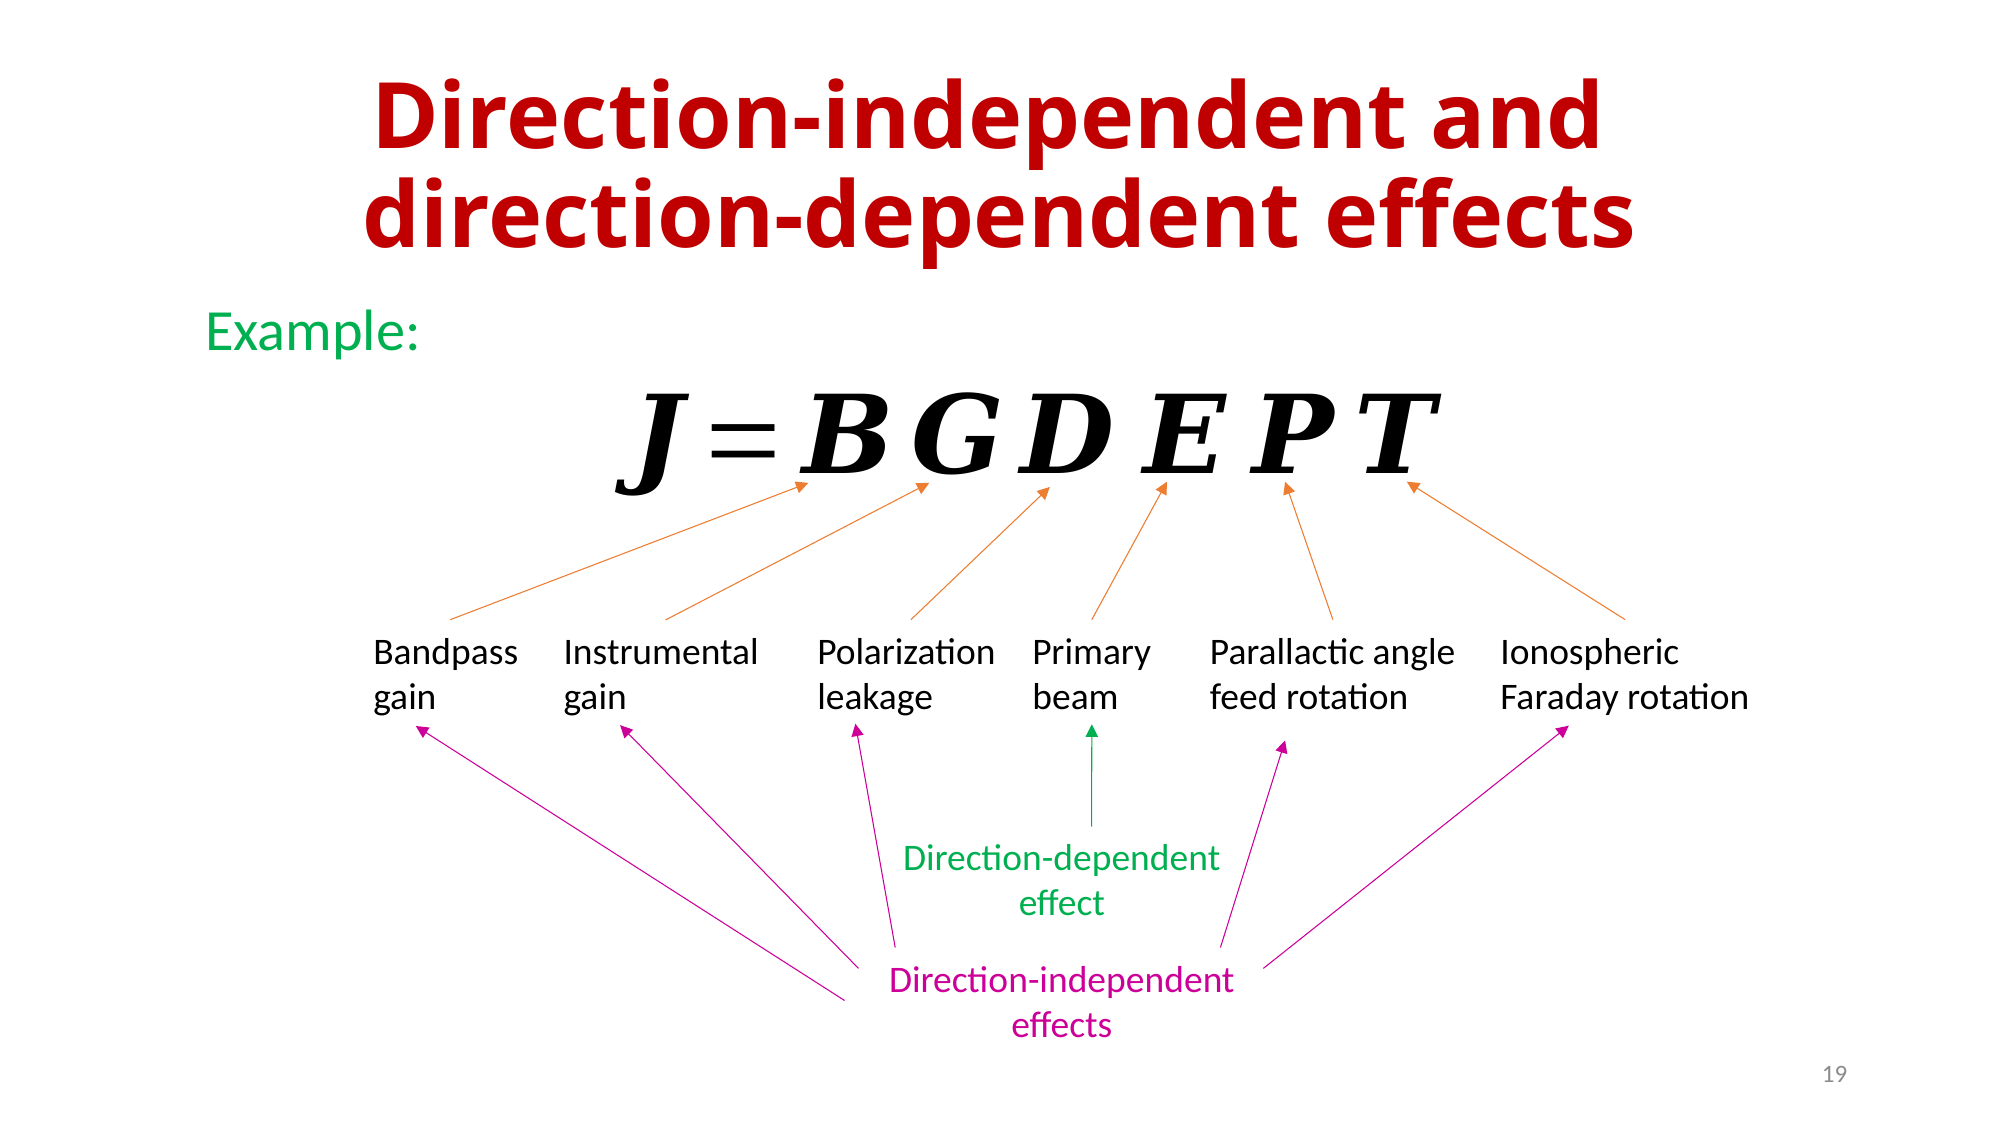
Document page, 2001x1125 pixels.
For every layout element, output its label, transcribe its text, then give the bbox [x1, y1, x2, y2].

title Direction-independent and direction-dependent effects [137, 59, 1863, 278]
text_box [345, 377, 1779, 1054]
text_box Example: [190, 284, 436, 370]
slide_number 19 [1412, 1042, 1863, 1103]
